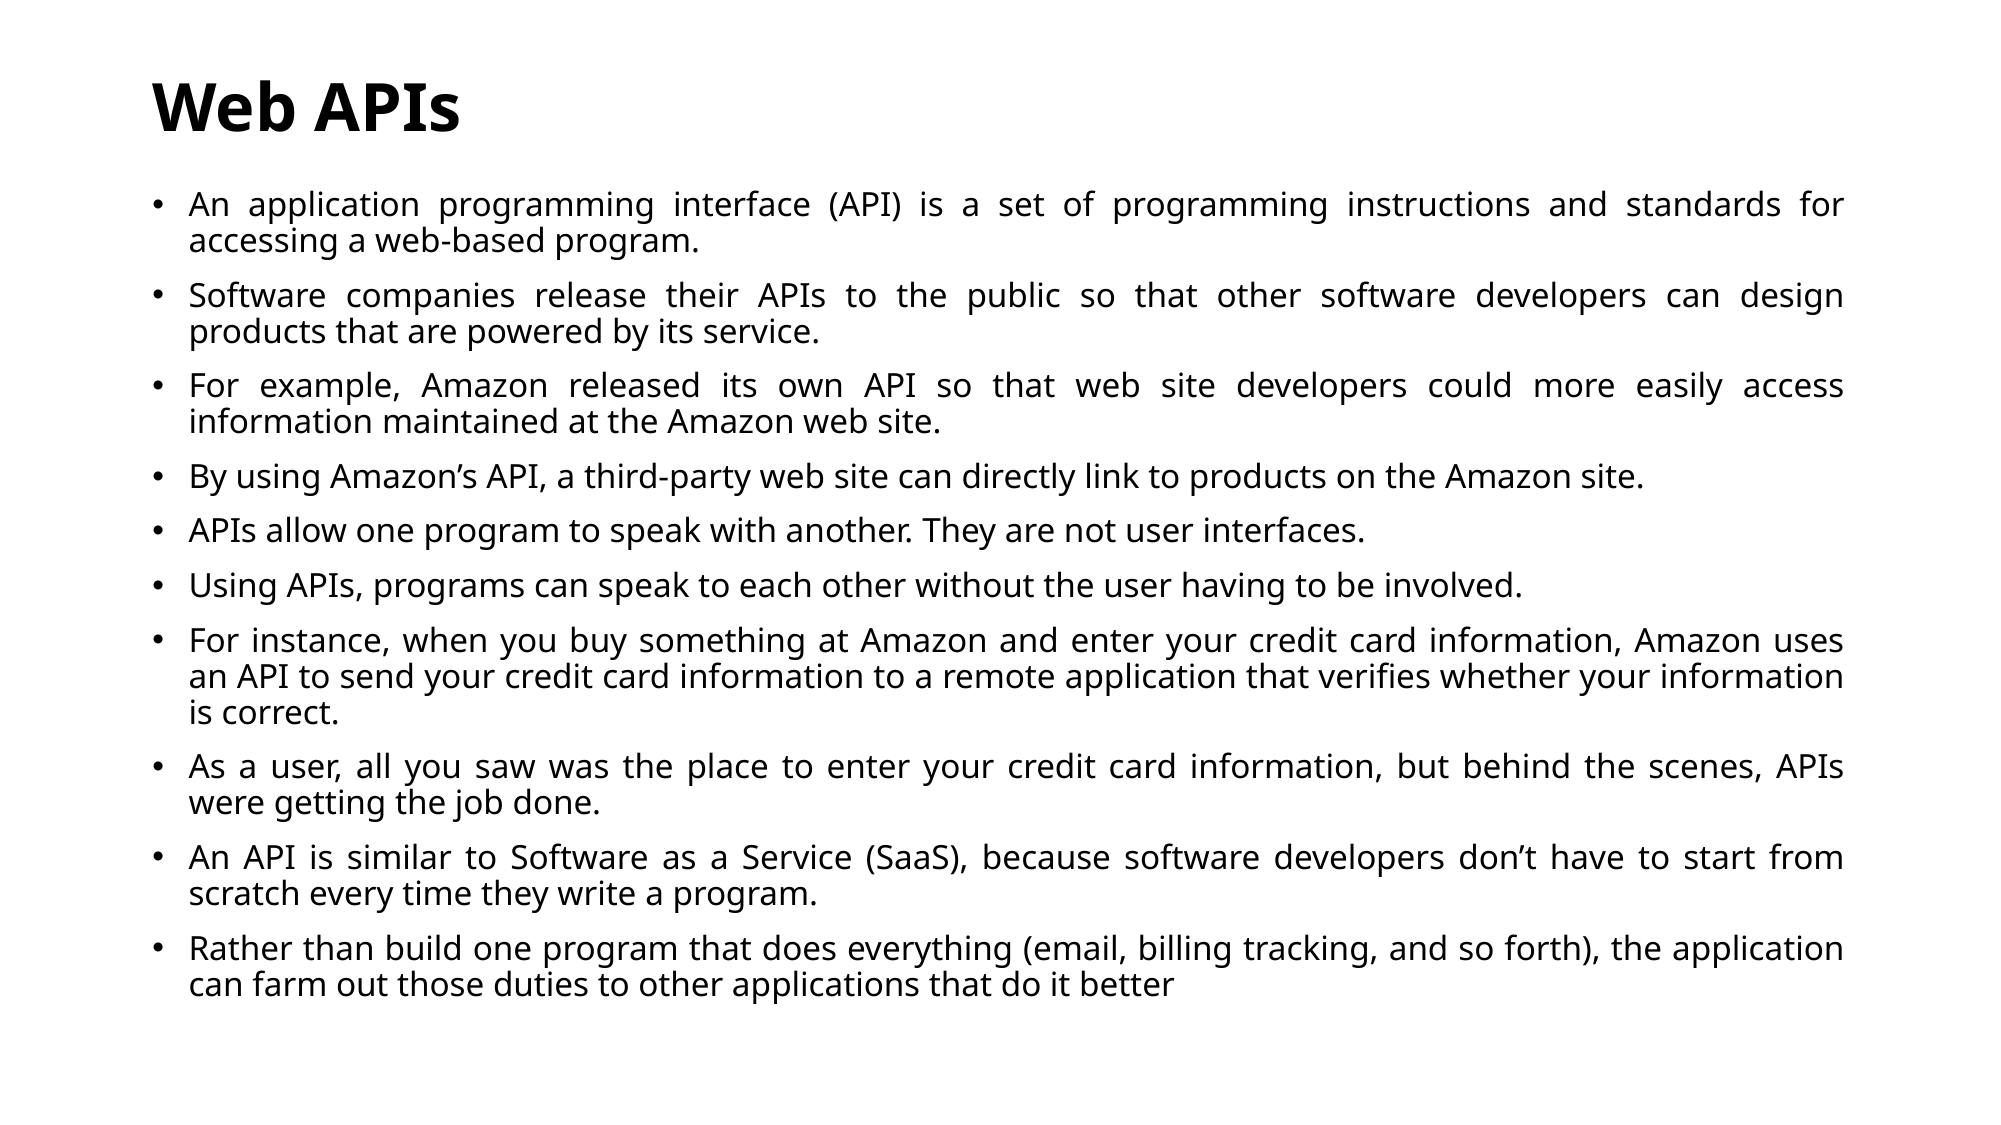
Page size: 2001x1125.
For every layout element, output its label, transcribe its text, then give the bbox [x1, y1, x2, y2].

list An application programming interface (API) is a set of programming instructions and standards for accessing a web-based program. Software companies release their APIs to the public so that other software developers can design products that are powered by its service. For example, Amazon released its own API so that web site developers could more easily access information maintained at the Amazon web site. By using Amazon’s API, a third-party web site can directly link to products on the Amazon site. APIs allow one program to speak with another. They are not user interfaces. Using APIs, programs can speak to each other without the user having to be involved. For instance, when you buy something at Amazon and enter your credit card information, Amazon uses an API to send your credit card information to a remote application that verifies whether your information is correct. As a user, all you saw was the place to enter your credit card information, but behind the scenes, APIs were getting the job done. An API is similar to Software as a Service (SaaS), because software developers don’t have to start from scratch every time they write a program. Rather than build one program that does everything (email, billing tracking, and so forth), the application can farm out those duties to other applications that do it better [137, 180, 1863, 1014]
title Web APIs [137, 59, 1863, 161]
